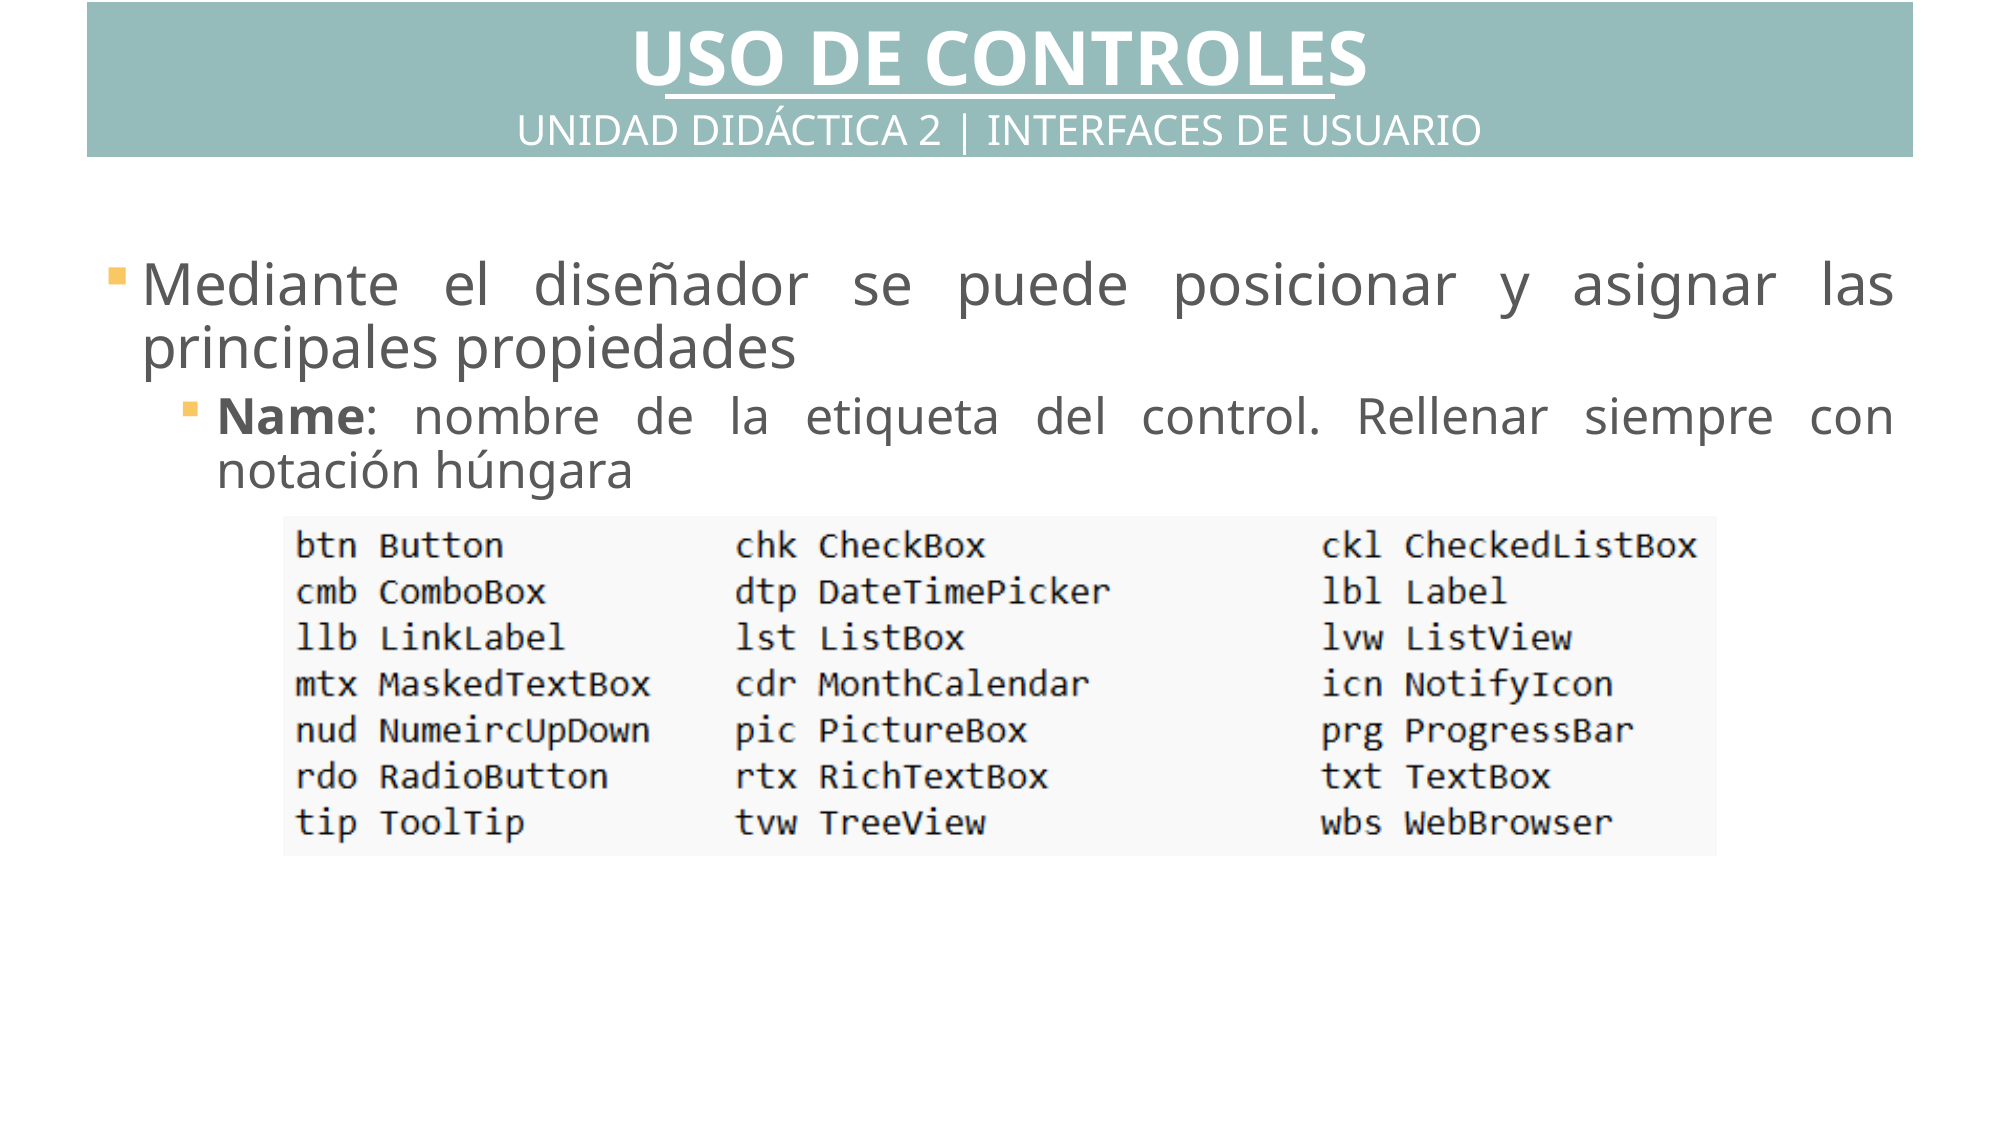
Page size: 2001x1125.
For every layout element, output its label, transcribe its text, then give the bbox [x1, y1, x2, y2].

text_box UNIDAD DIDÁCTICA 2 | INTERFACES DE USUARIO [87, 102, 1913, 157]
list Mediante el diseñador se puede posicionar y asignar las principales propiedades Name: nombre de la etiqueta del control. Rellenar siempre con notación húngara [88, 248, 1912, 1029]
text_box USO DE CONTROLES [87, 2, 1913, 102]
picture [283, 516, 1717, 857]
